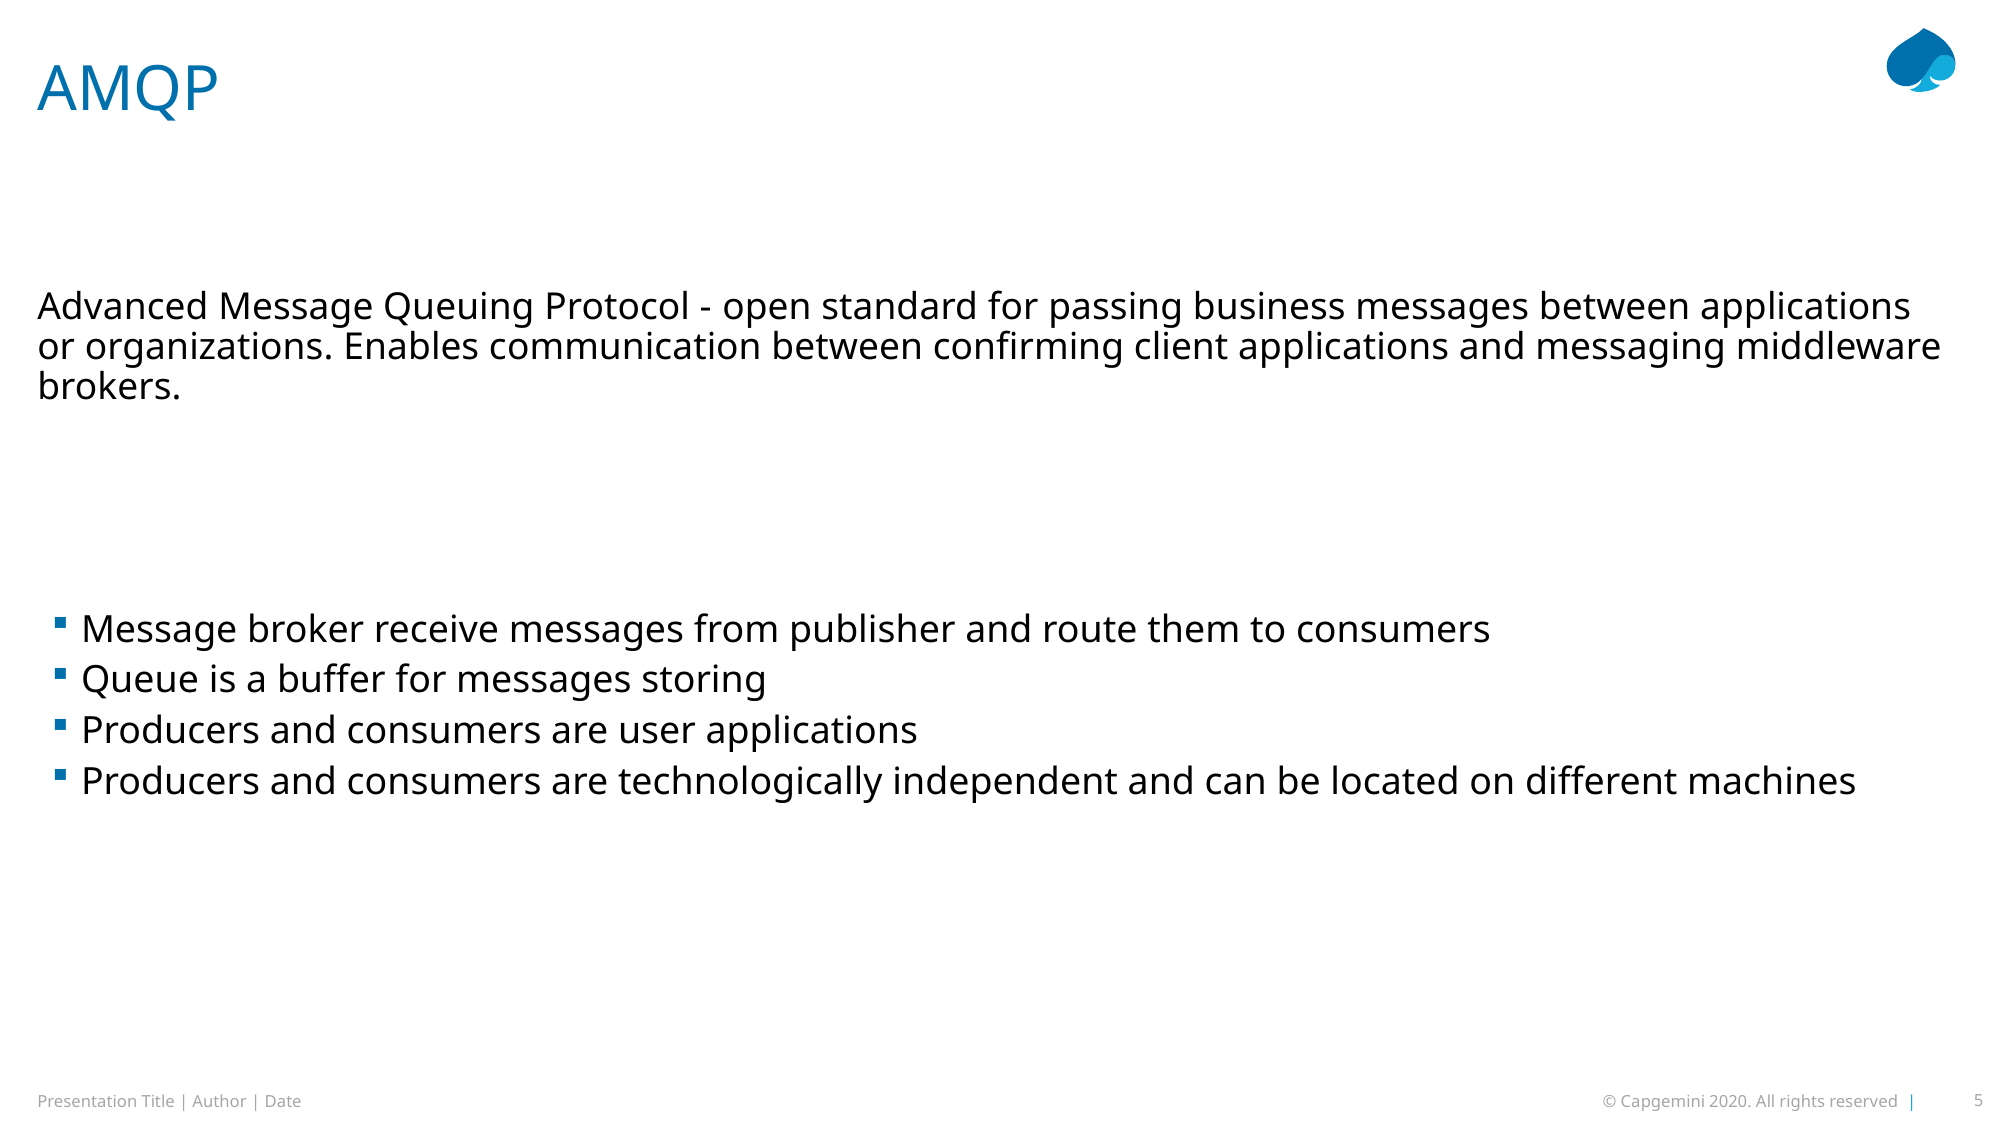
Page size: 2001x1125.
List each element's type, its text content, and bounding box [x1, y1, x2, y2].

title AMQP [37, 0, 1863, 182]
text_box Message broker receive messages from publisher and route them to consumers Queue is a buffer for messages storing Producers and consumers are user applications Producers and consumers are technologically independent and can be located on different machines [37, 609, 1957, 1031]
list Advanced Message Queuing Protocol - open standard for passing business messages between applications or organizations. Enables communication between confirming client applications and messaging middleware brokers. [37, 287, 1957, 409]
